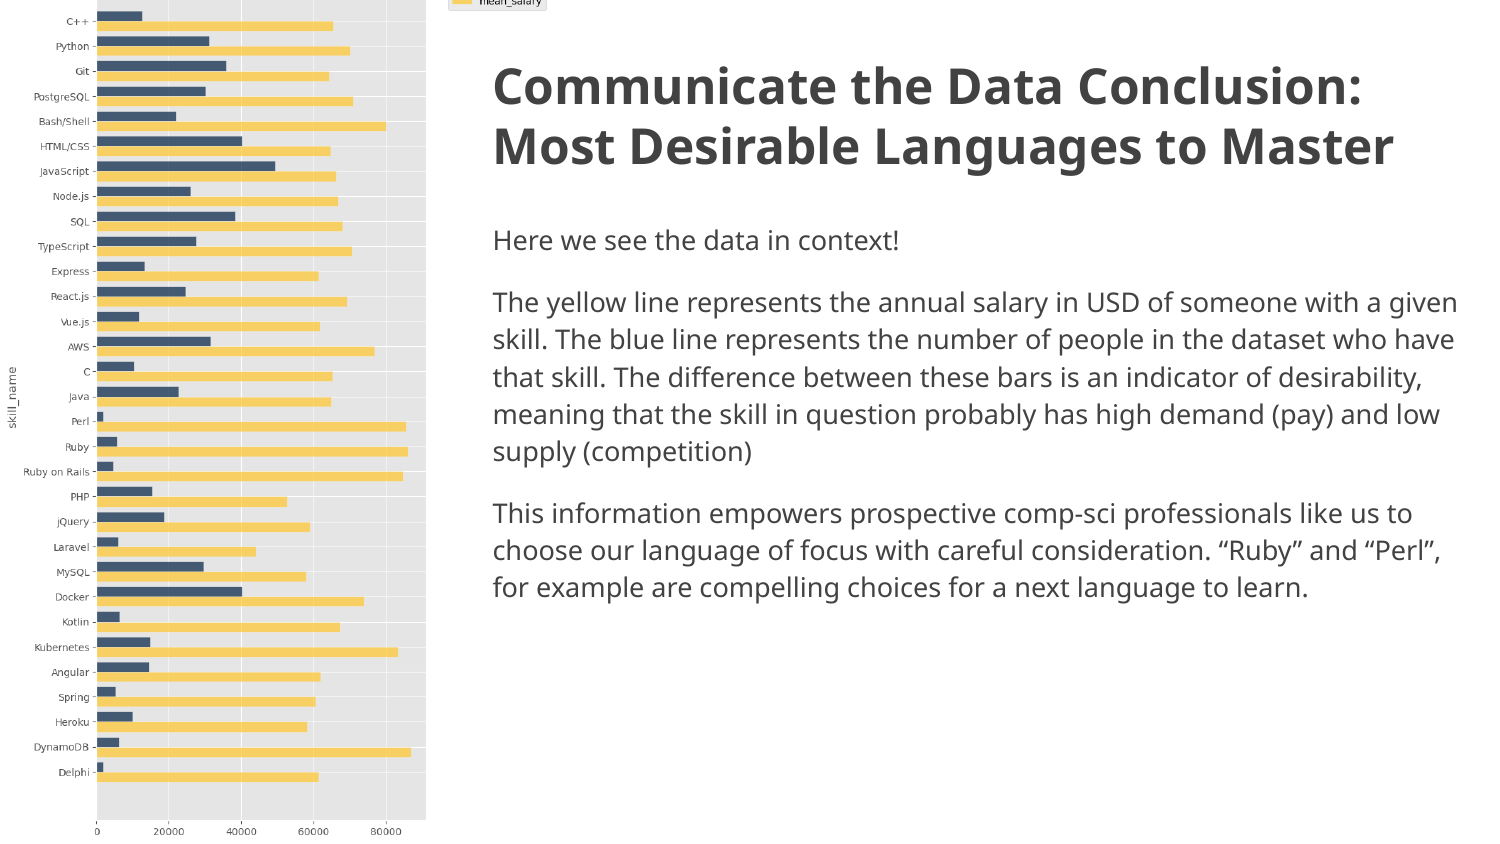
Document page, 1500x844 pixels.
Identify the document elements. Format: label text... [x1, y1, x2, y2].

list Here we see the data in context! The yellow line represents the annual salary in USD of someone with a given skill. The blue line represents the number of people in the dataset who have that skill. The difference between these bars is an indicator of desirability, meaning that the skill in question probably has high demand (pay) and low supply (competition) This information empowers prospective comp-sci professionals like us to choose our language of focus with careful consideration. “Ruby” and “Perl”, for example are compelling choices for a next language to learn. [557, 203, 1500, 621]
title Communicate the Data Conclusion: Most Desirable Languages to Master [557, 40, 1465, 203]
picture [0, 0, 554, 844]
